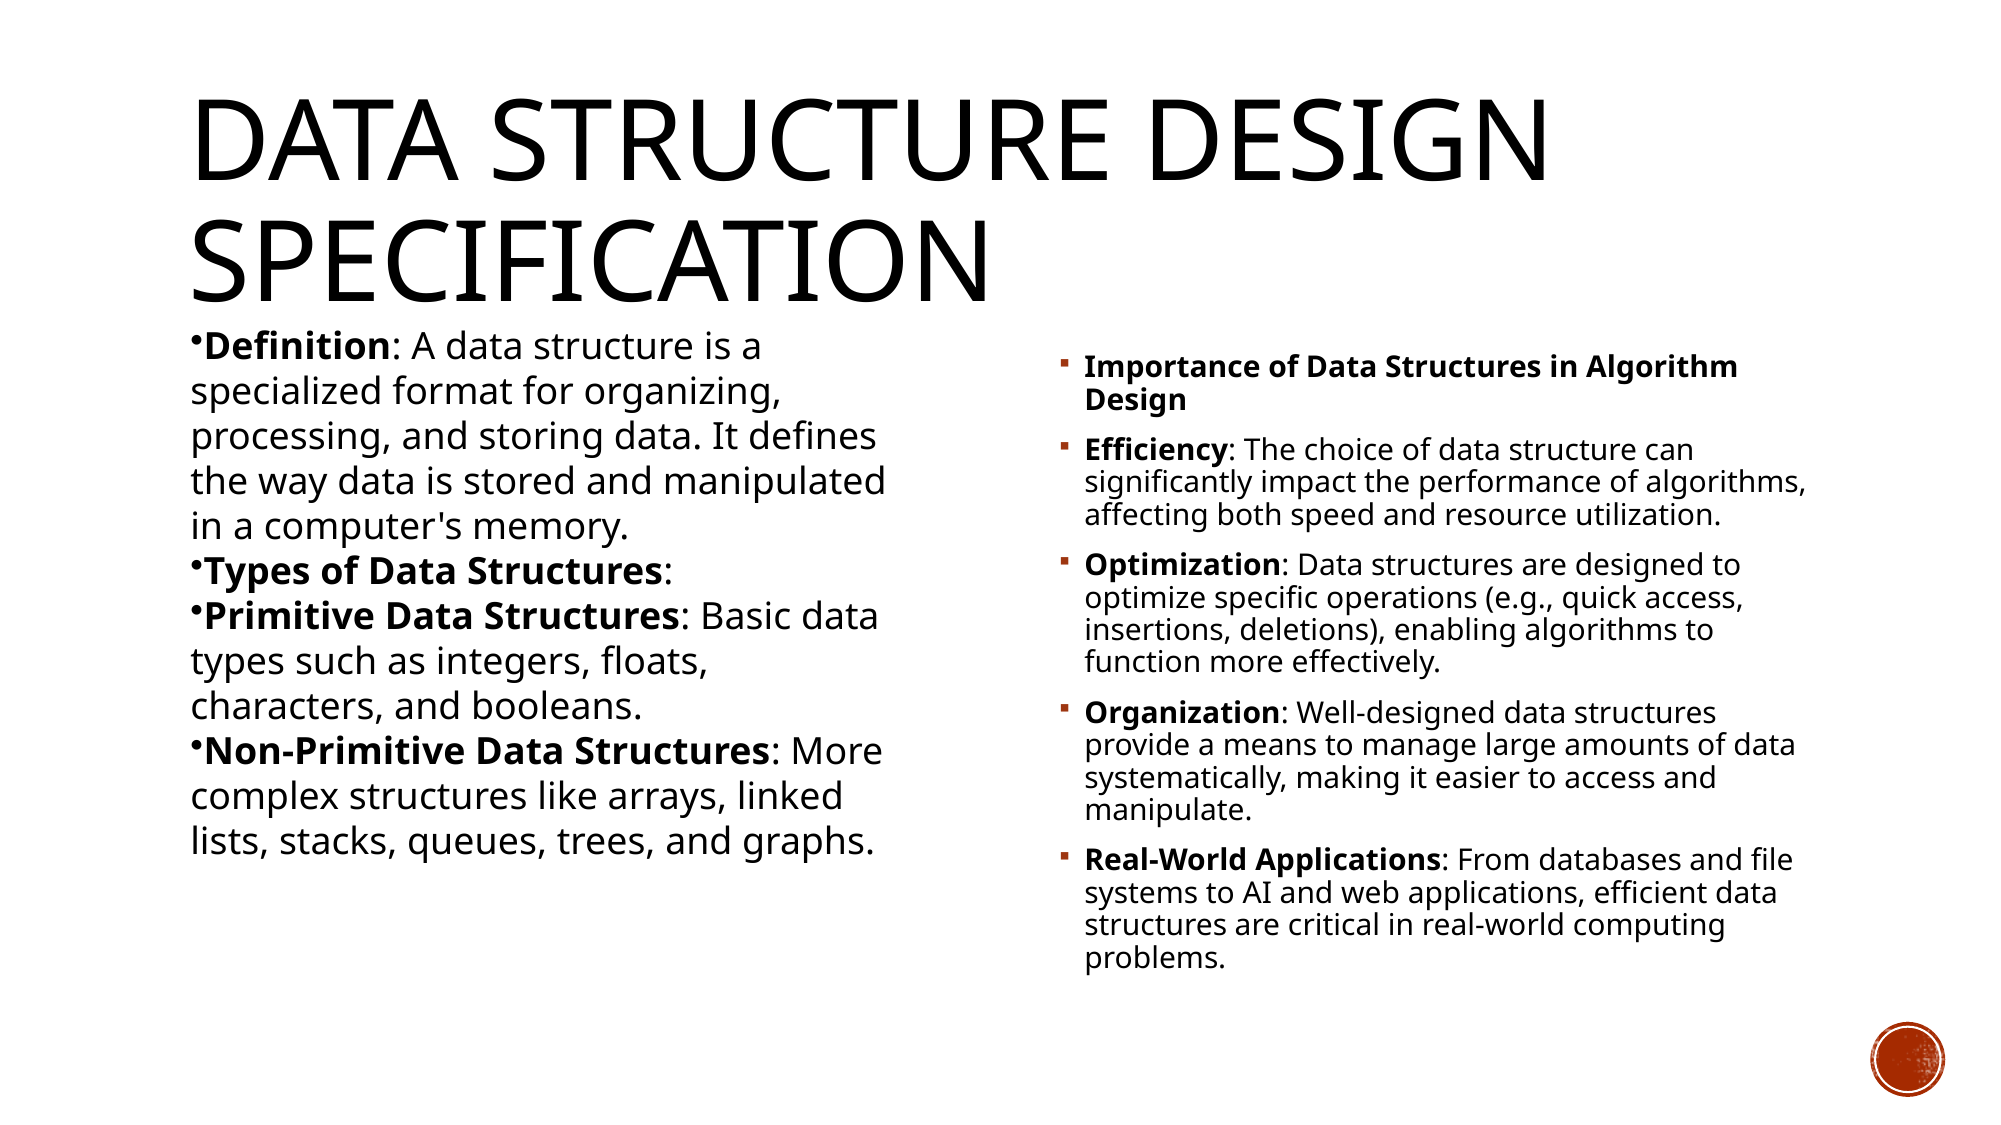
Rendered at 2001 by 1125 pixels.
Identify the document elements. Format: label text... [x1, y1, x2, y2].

list Importance of Data Structures in Algorithm Design Efficiency: The choice of data structure can significantly impact the performance of algorithms, affecting both speed and resource utilization. Optimization: Data structures are designed to optimize specific operations (e.g., quick access, insertions, deletions), enabling algorithms to function more effectively. Organization: Well-designed data structures provide a means to manage large amounts of data systematically, making it easier to access and manipulate. Real-World Applications: From databases and file systems to AI and web applications, efficient data structures are critical in real-world computing problems. [1043, 344, 1824, 997]
title Data Structure Design specification [173, 72, 1824, 337]
list Definition: A data structure is a specialized format for organizing, processing, and storing data. It defines the way data is stored and manipulated in a computer's memory. Types of Data Structures: Primitive Data Structures: Basic data types such as integers, floats, characters, and booleans. Non-Primitive Data Structures: More complex structures like arrays, linked lists, stacks, queues, trees, and graphs. [175, 288, 917, 942]
